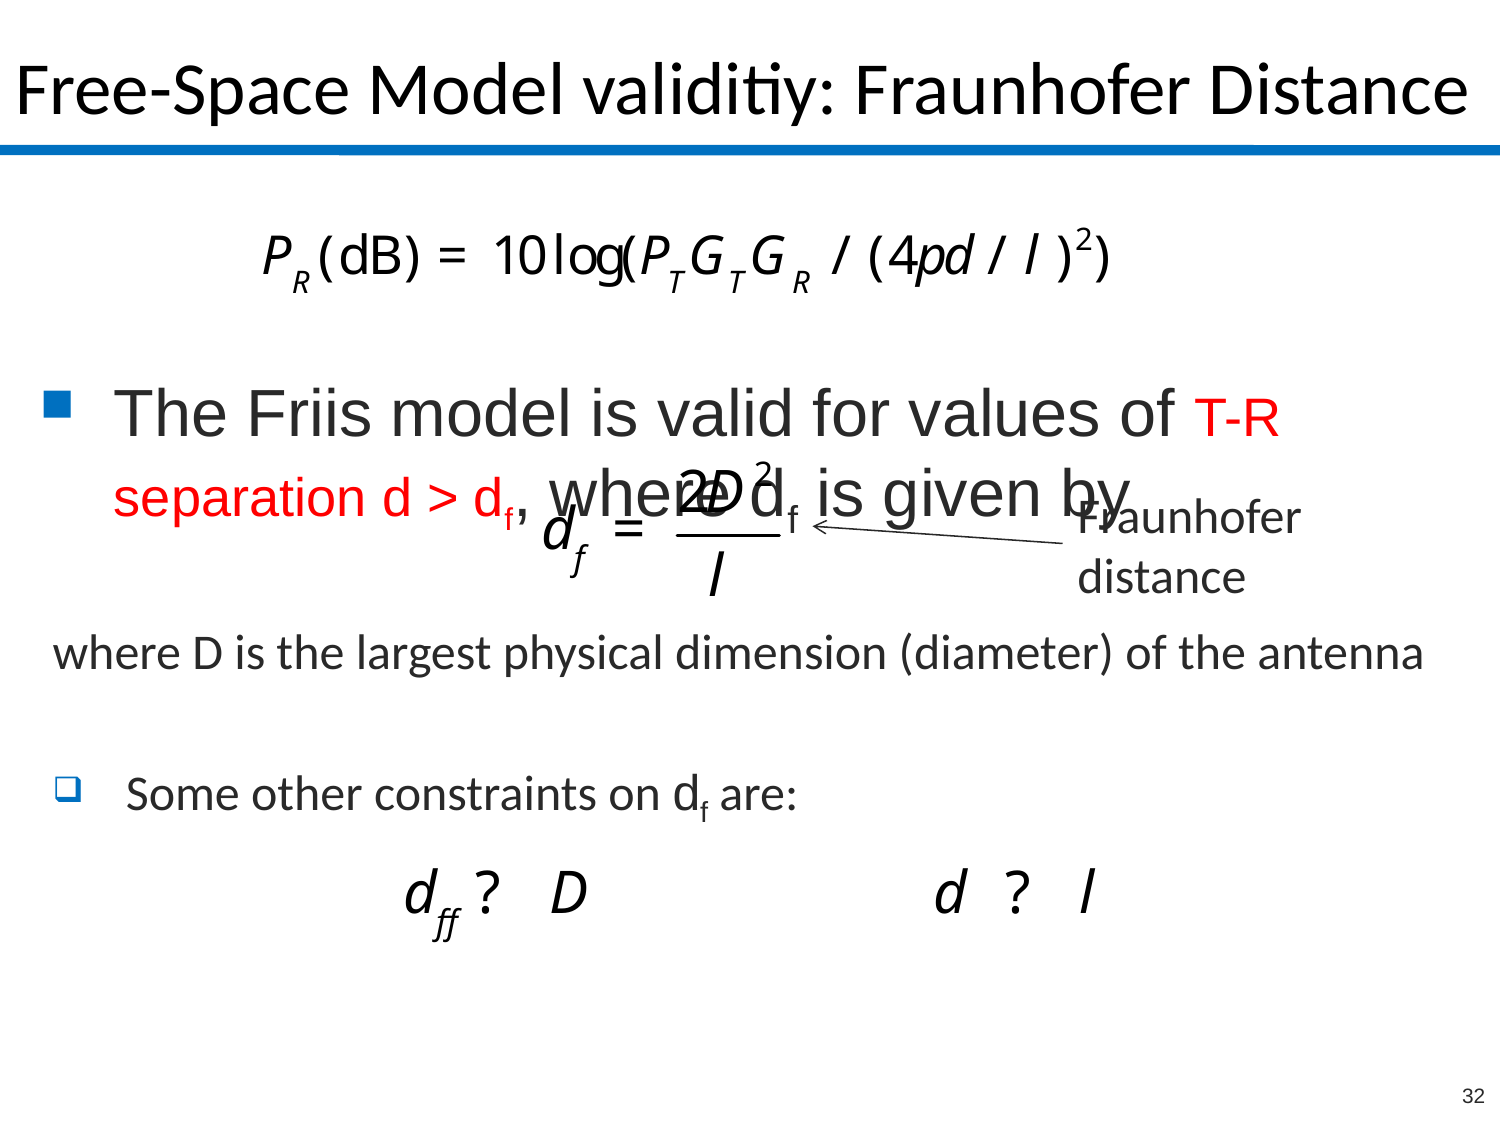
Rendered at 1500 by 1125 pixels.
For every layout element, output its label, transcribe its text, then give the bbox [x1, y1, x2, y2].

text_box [537, 441, 792, 610]
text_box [255, 211, 1121, 306]
text_box where D is the largest physical dimension (diameter) of the antenna Some other constraints on df are: [37, 612, 1463, 850]
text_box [812, 525, 1063, 545]
list The Friis model is valid for values of T-R separation d > df, where df is given by [24, 362, 1451, 488]
text_box Fraunhofer distance [1062, 476, 1388, 611]
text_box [399, 849, 1124, 954]
title Free-Space Model validitiy: Fraunhofer Distance [0, 15, 1500, 138]
slide_number 32 [1187, 1074, 1500, 1125]
